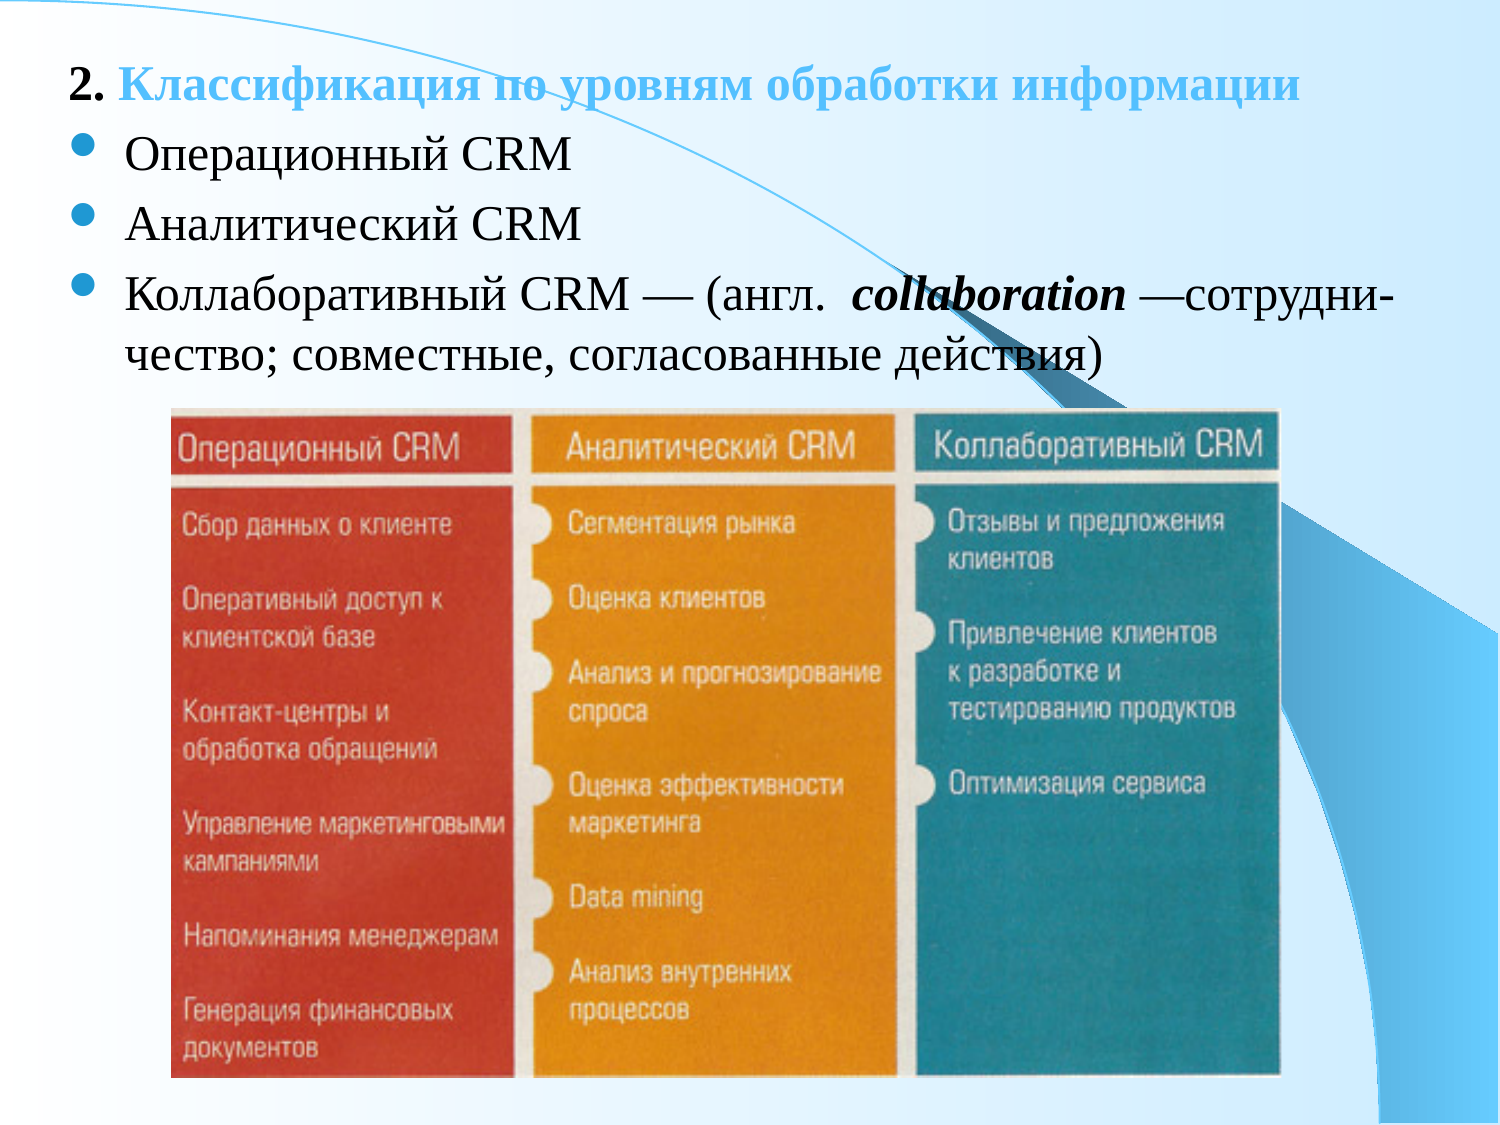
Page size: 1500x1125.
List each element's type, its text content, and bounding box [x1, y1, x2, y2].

picture [170, 408, 1282, 1078]
list 2. Классификация по уровням обработки информации Операционный CRM Аналитический CRM Коллаборативный CRM — (англ. collaboration —сотрудни-чество; совместные, согласованные действия) [52, 42, 1430, 445]
